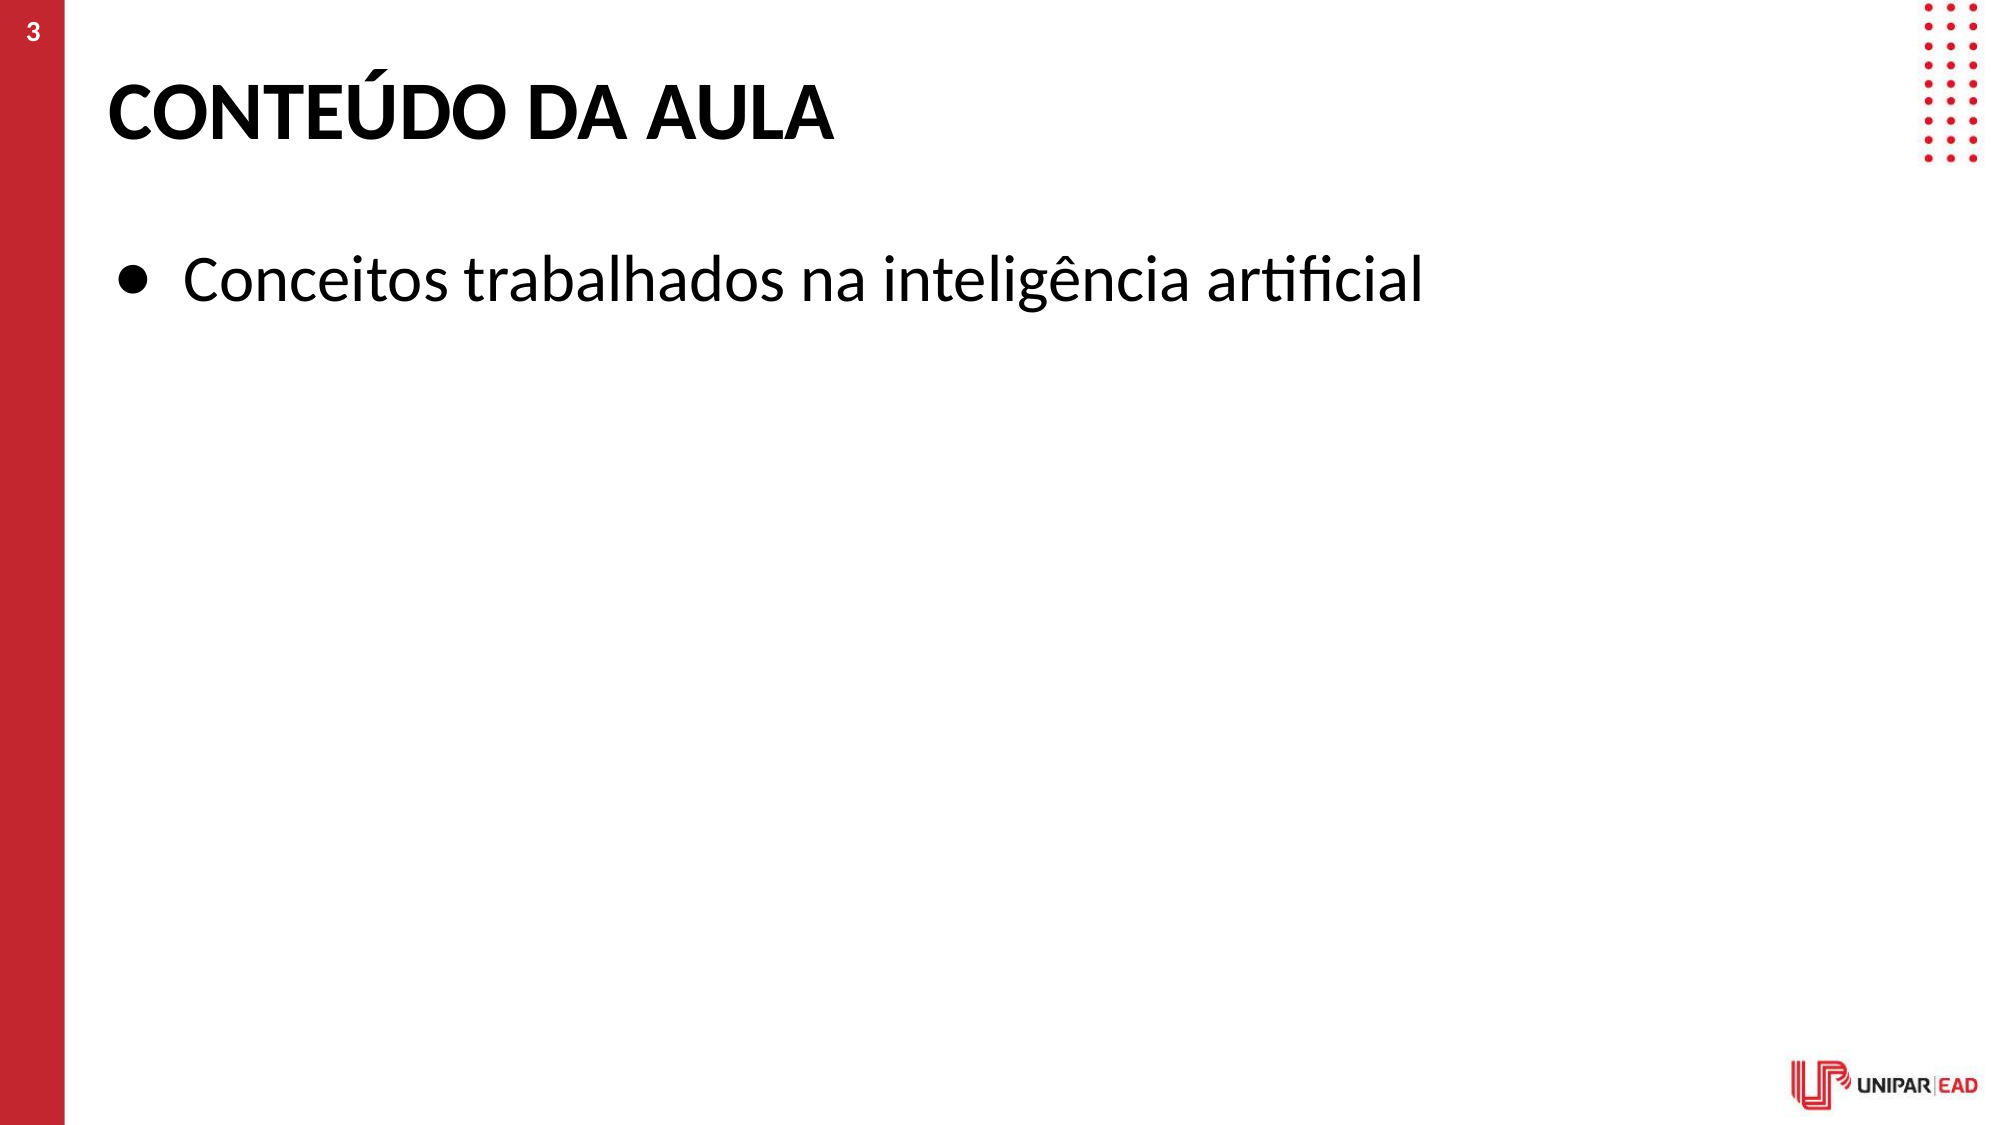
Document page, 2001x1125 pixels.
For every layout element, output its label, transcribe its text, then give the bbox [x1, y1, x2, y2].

list Conceitos trabalhados na inteligência artificial [93, 235, 1967, 1044]
slide_number ‹#› [0, 0, 73, 60]
picture [0, 0, 2001, 1125]
title CONTEÚDO DA AULA [93, 59, 1917, 189]
